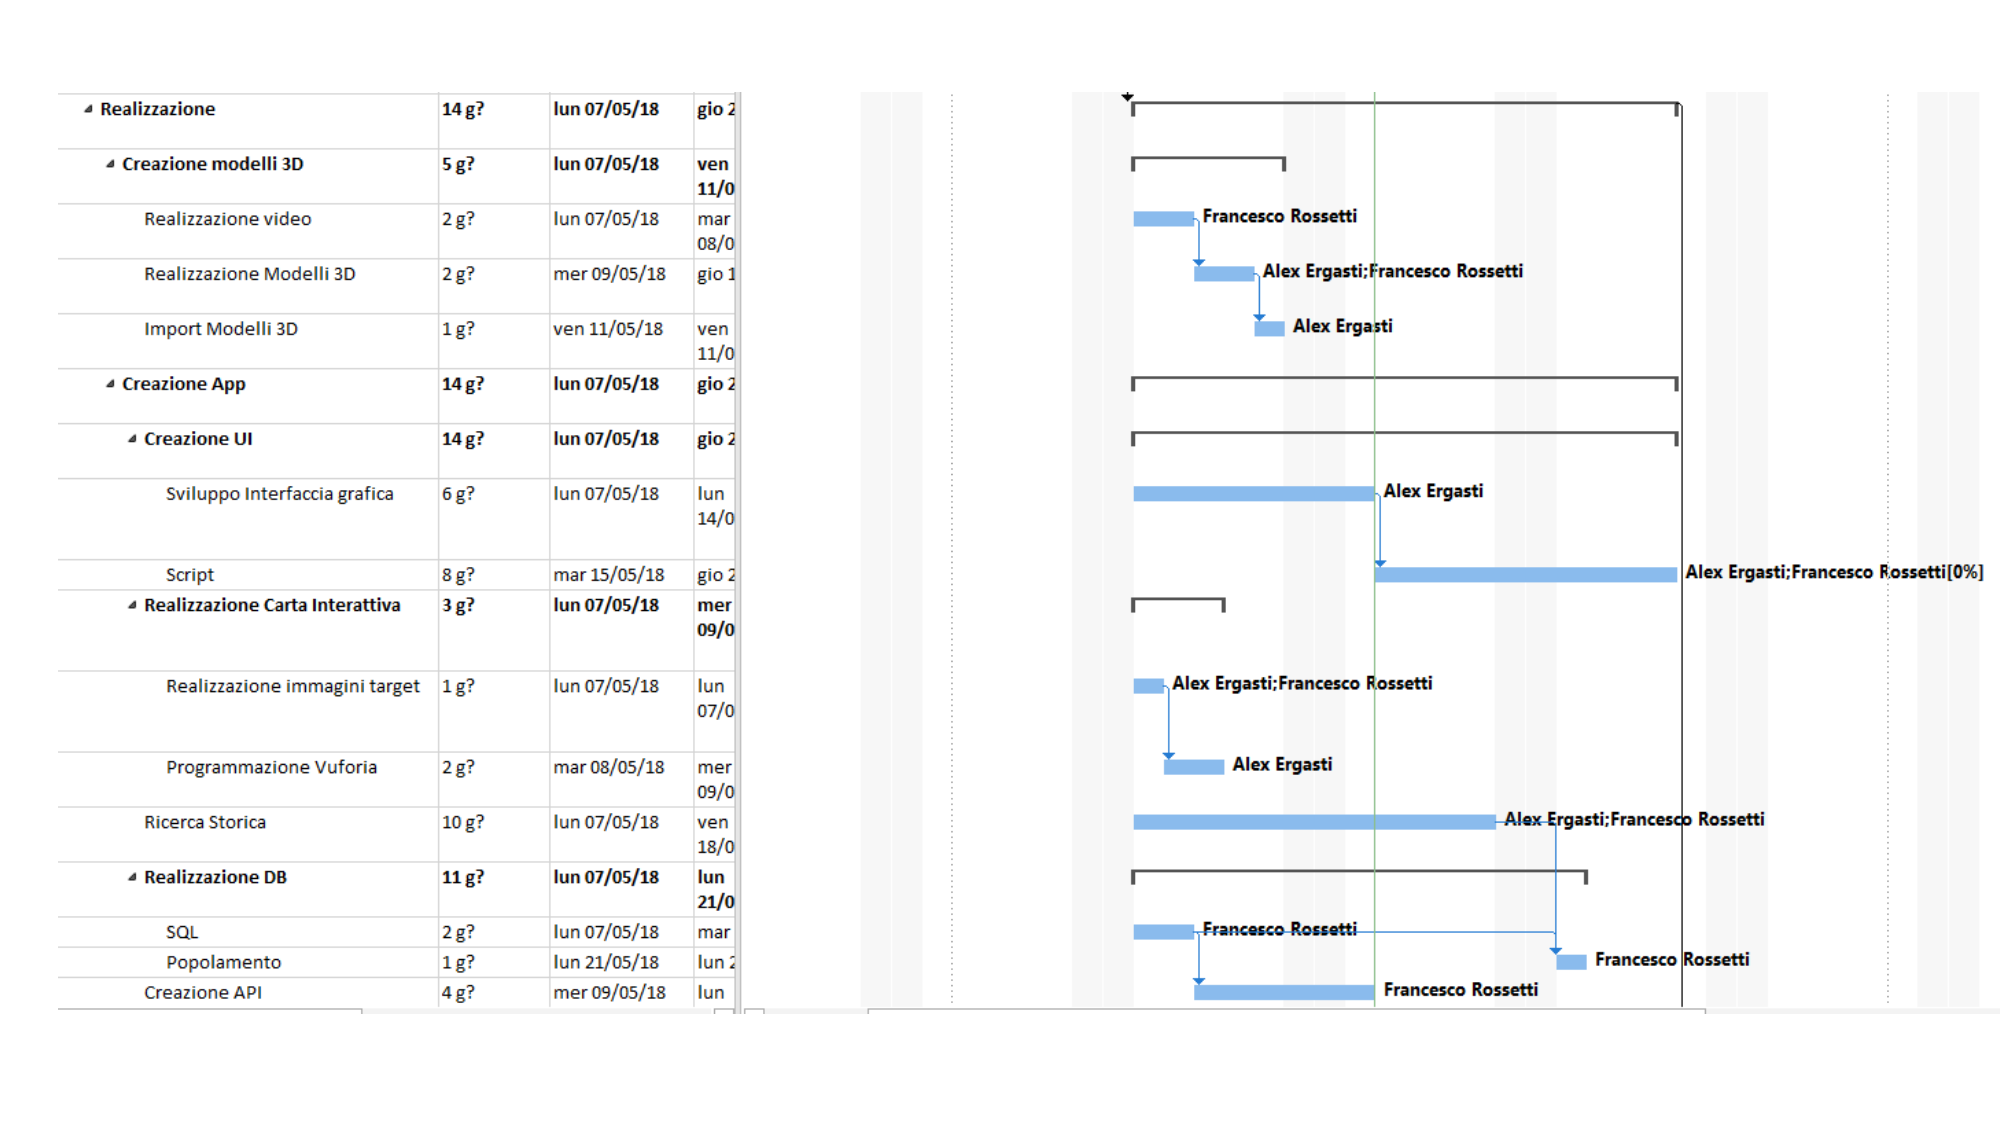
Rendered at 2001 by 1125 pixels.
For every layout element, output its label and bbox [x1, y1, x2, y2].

picture [58, 92, 2000, 1014]
